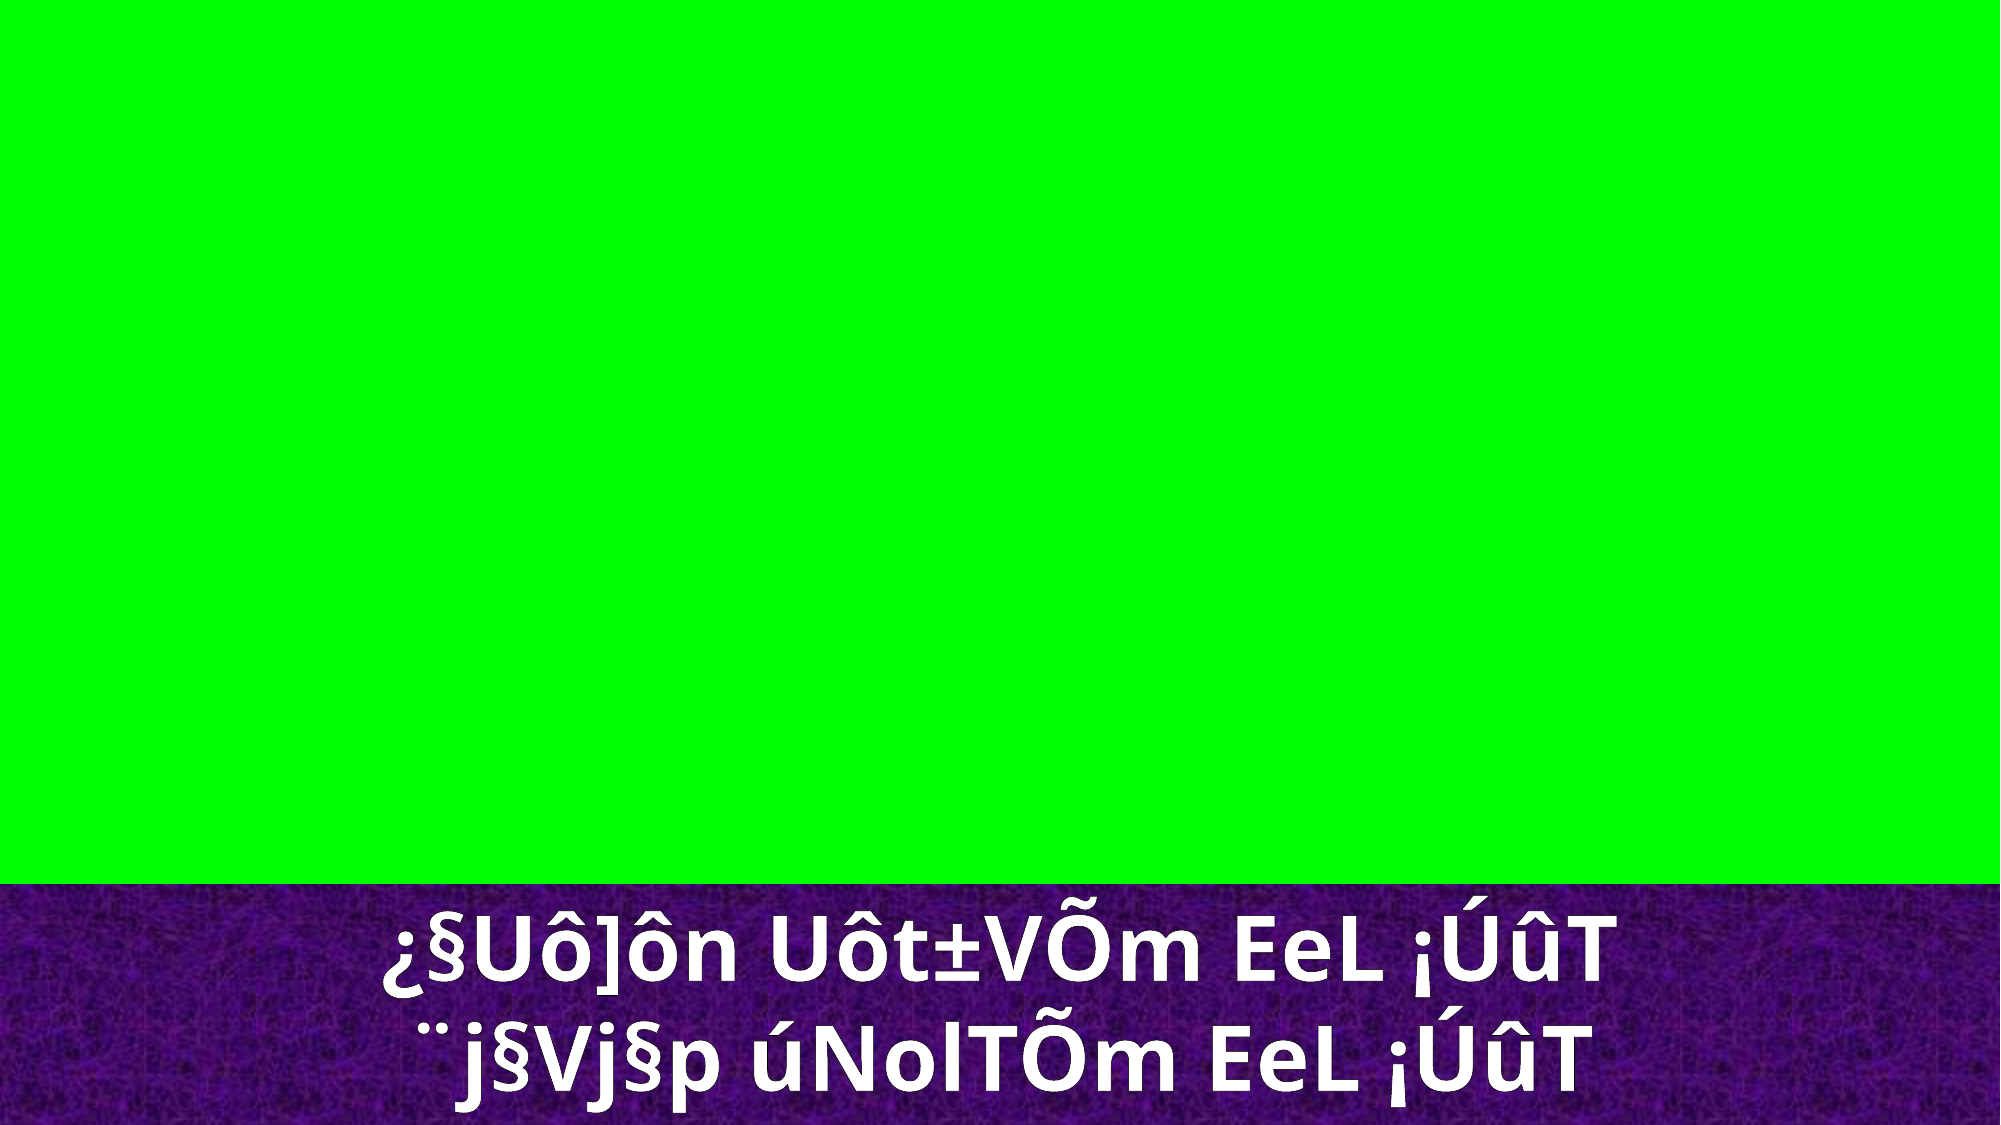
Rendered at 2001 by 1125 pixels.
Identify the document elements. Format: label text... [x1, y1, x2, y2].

text_box [0, 884, 2000, 1125]
text_box ¿§Uô]ôn Uôt±VÕm EeL ¡ÚûT ¨j§Vj§p úNolTÕm EeL ¡ÚûT [255, 882, 1745, 1117]
